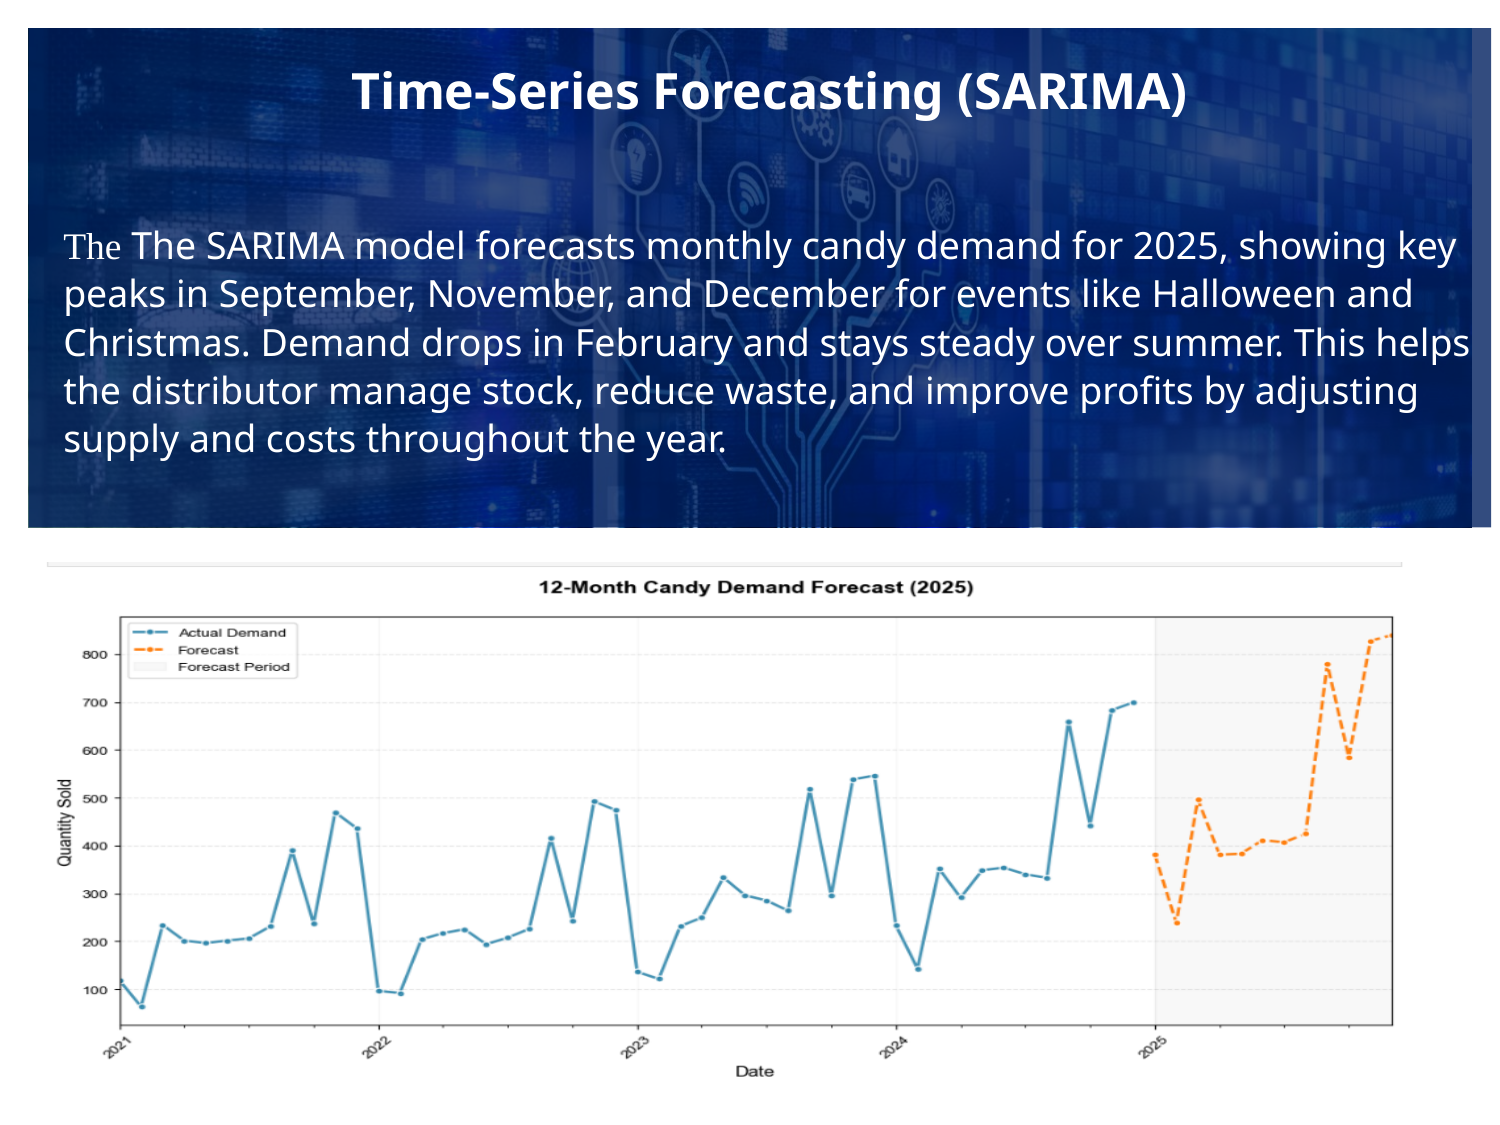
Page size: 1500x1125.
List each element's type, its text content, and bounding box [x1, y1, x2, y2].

text_box [1472, 27, 1493, 529]
picture [28, 27, 1472, 528]
text_box Time-Series Forecasting (SARIMA) The The SARIMA model forecasts monthly candy demand for 2025, showing key peaks in September, November, and December for events like Halloween and Christmas. Demand drops in February and stays steady over summer. This helps the distributor manage stock, reduce waste, and improve profits by adjusting supply and costs throughout the year. [48, 51, 1492, 541]
picture [34, 561, 1410, 1094]
